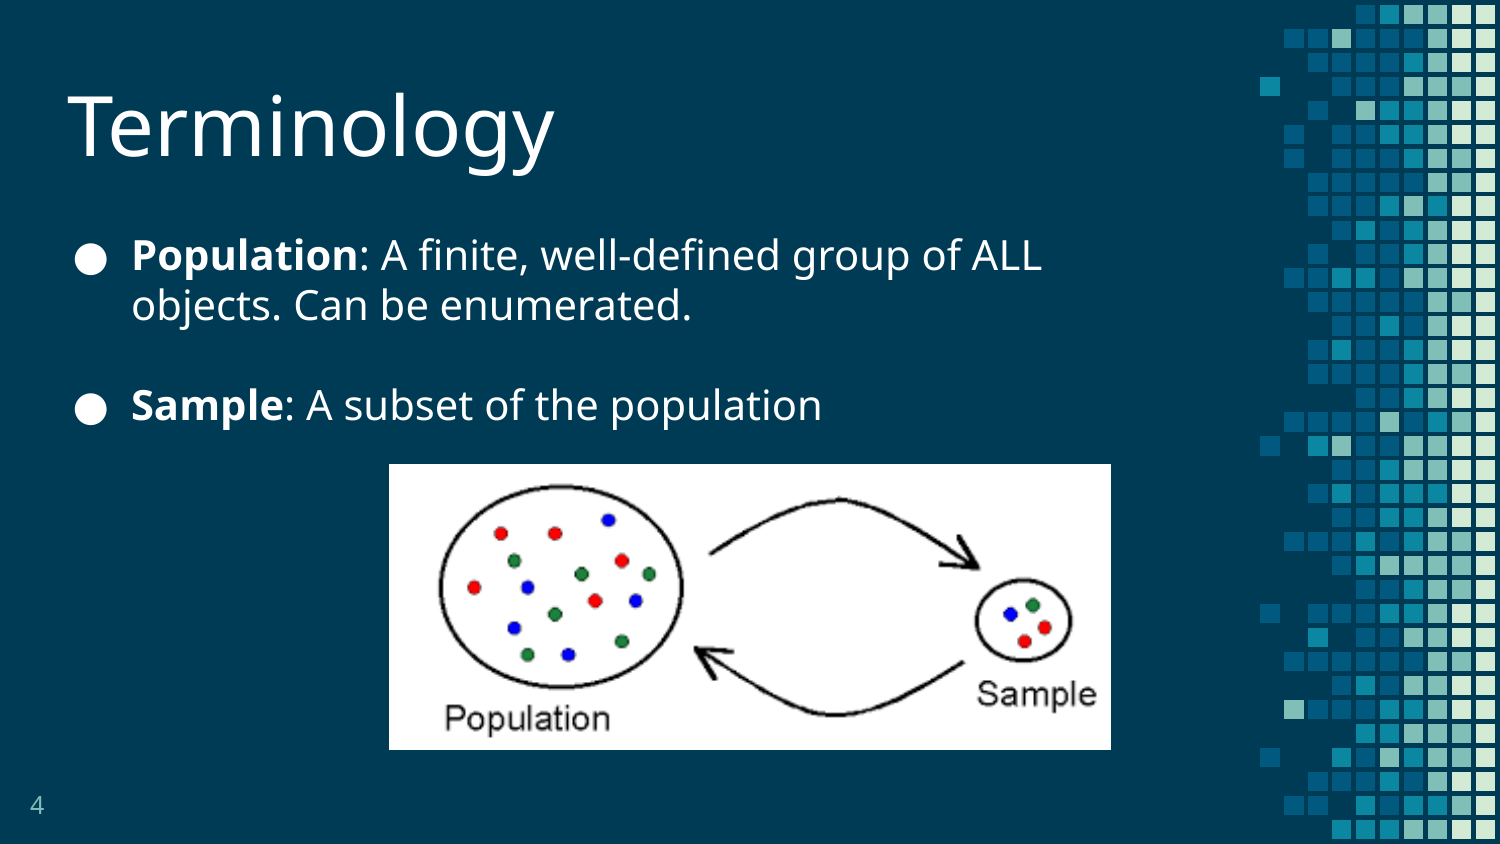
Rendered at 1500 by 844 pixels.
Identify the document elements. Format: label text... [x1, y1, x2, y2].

text_box Population: A finite, well-defined group of ALL objects. Can be enumerated. Sample: A subset of the population [40, 213, 1118, 662]
slide_number ‹#› [15, 774, 105, 839]
picture [390, 465, 1110, 749]
text_box Terminology [52, 58, 997, 183]
